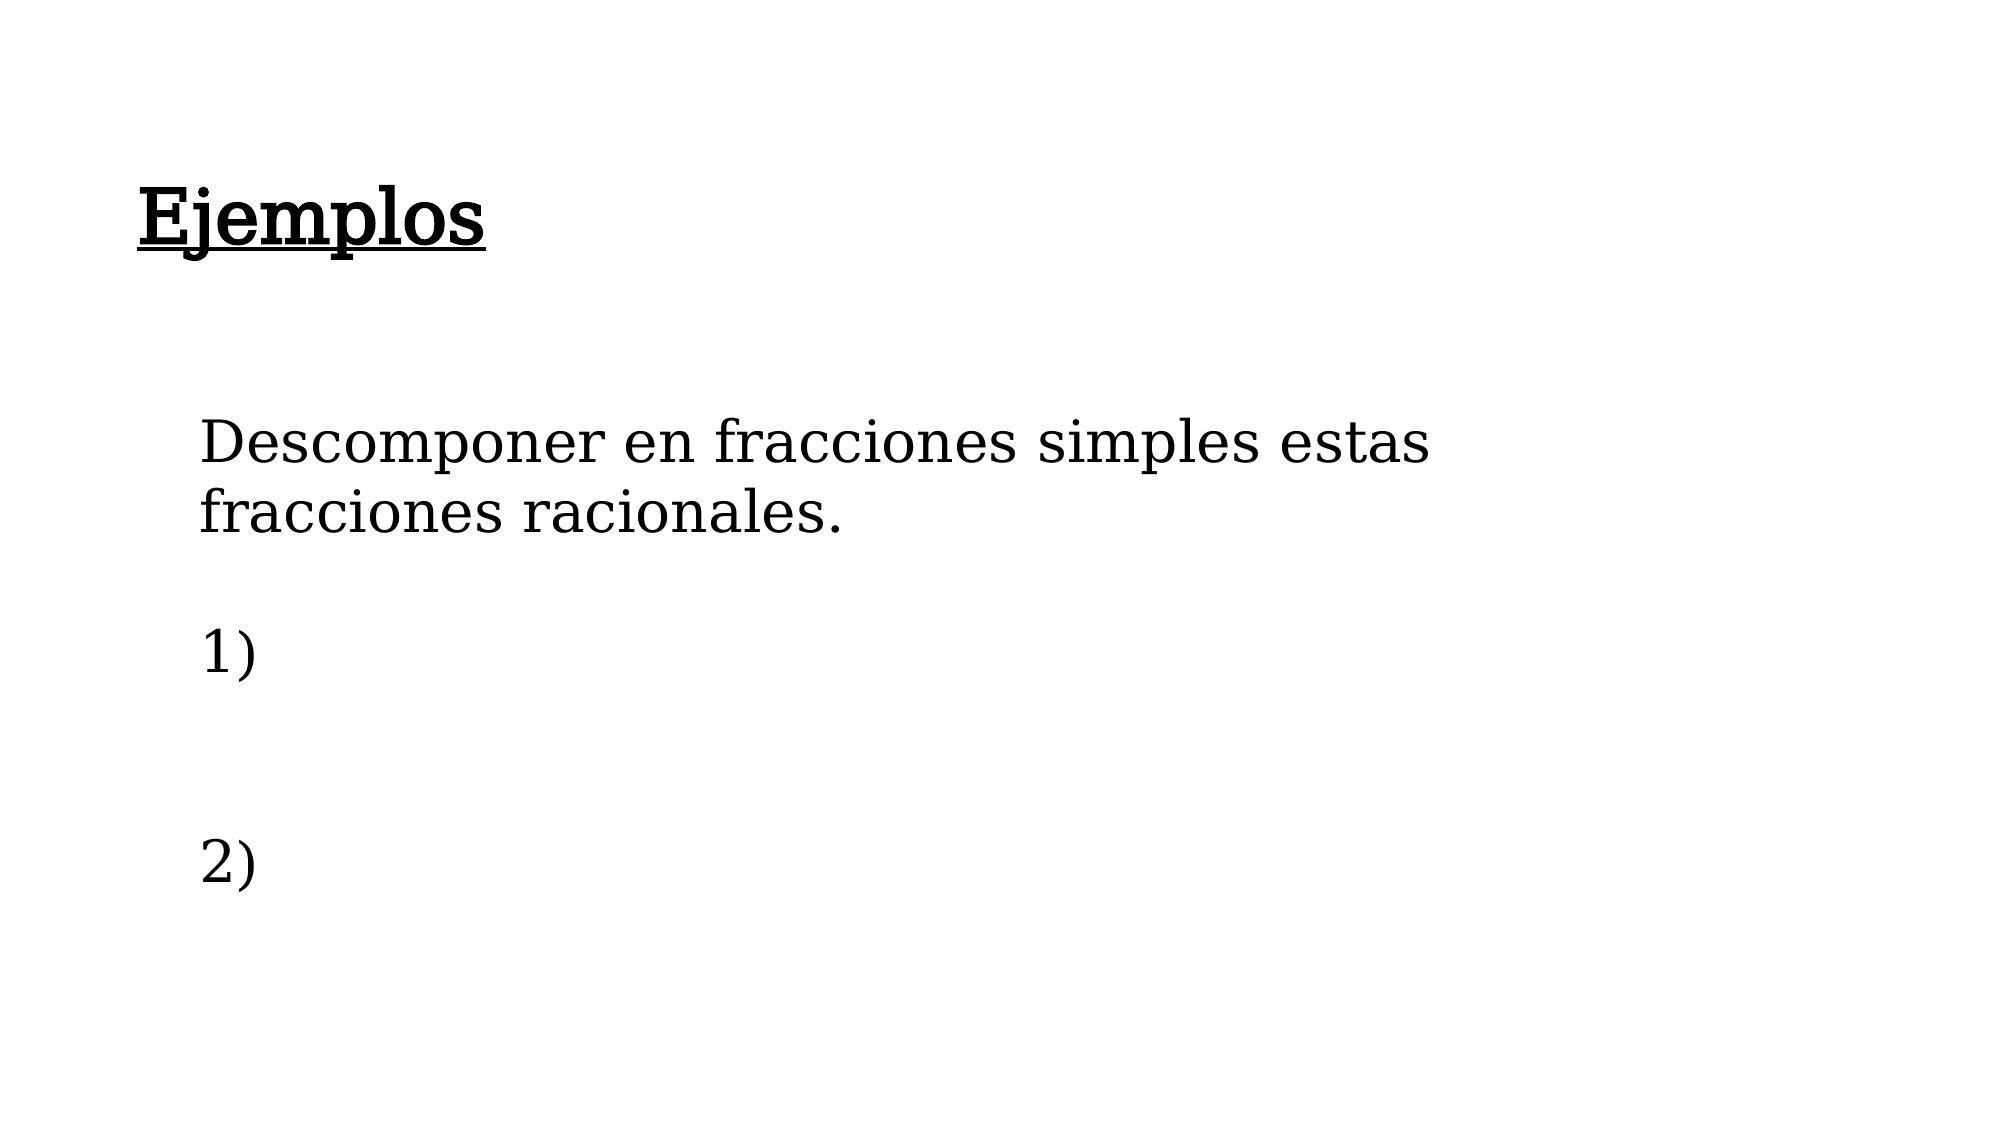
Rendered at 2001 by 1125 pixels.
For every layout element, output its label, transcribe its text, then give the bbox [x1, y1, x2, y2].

text_box Ejemplos [122, 160, 501, 266]
